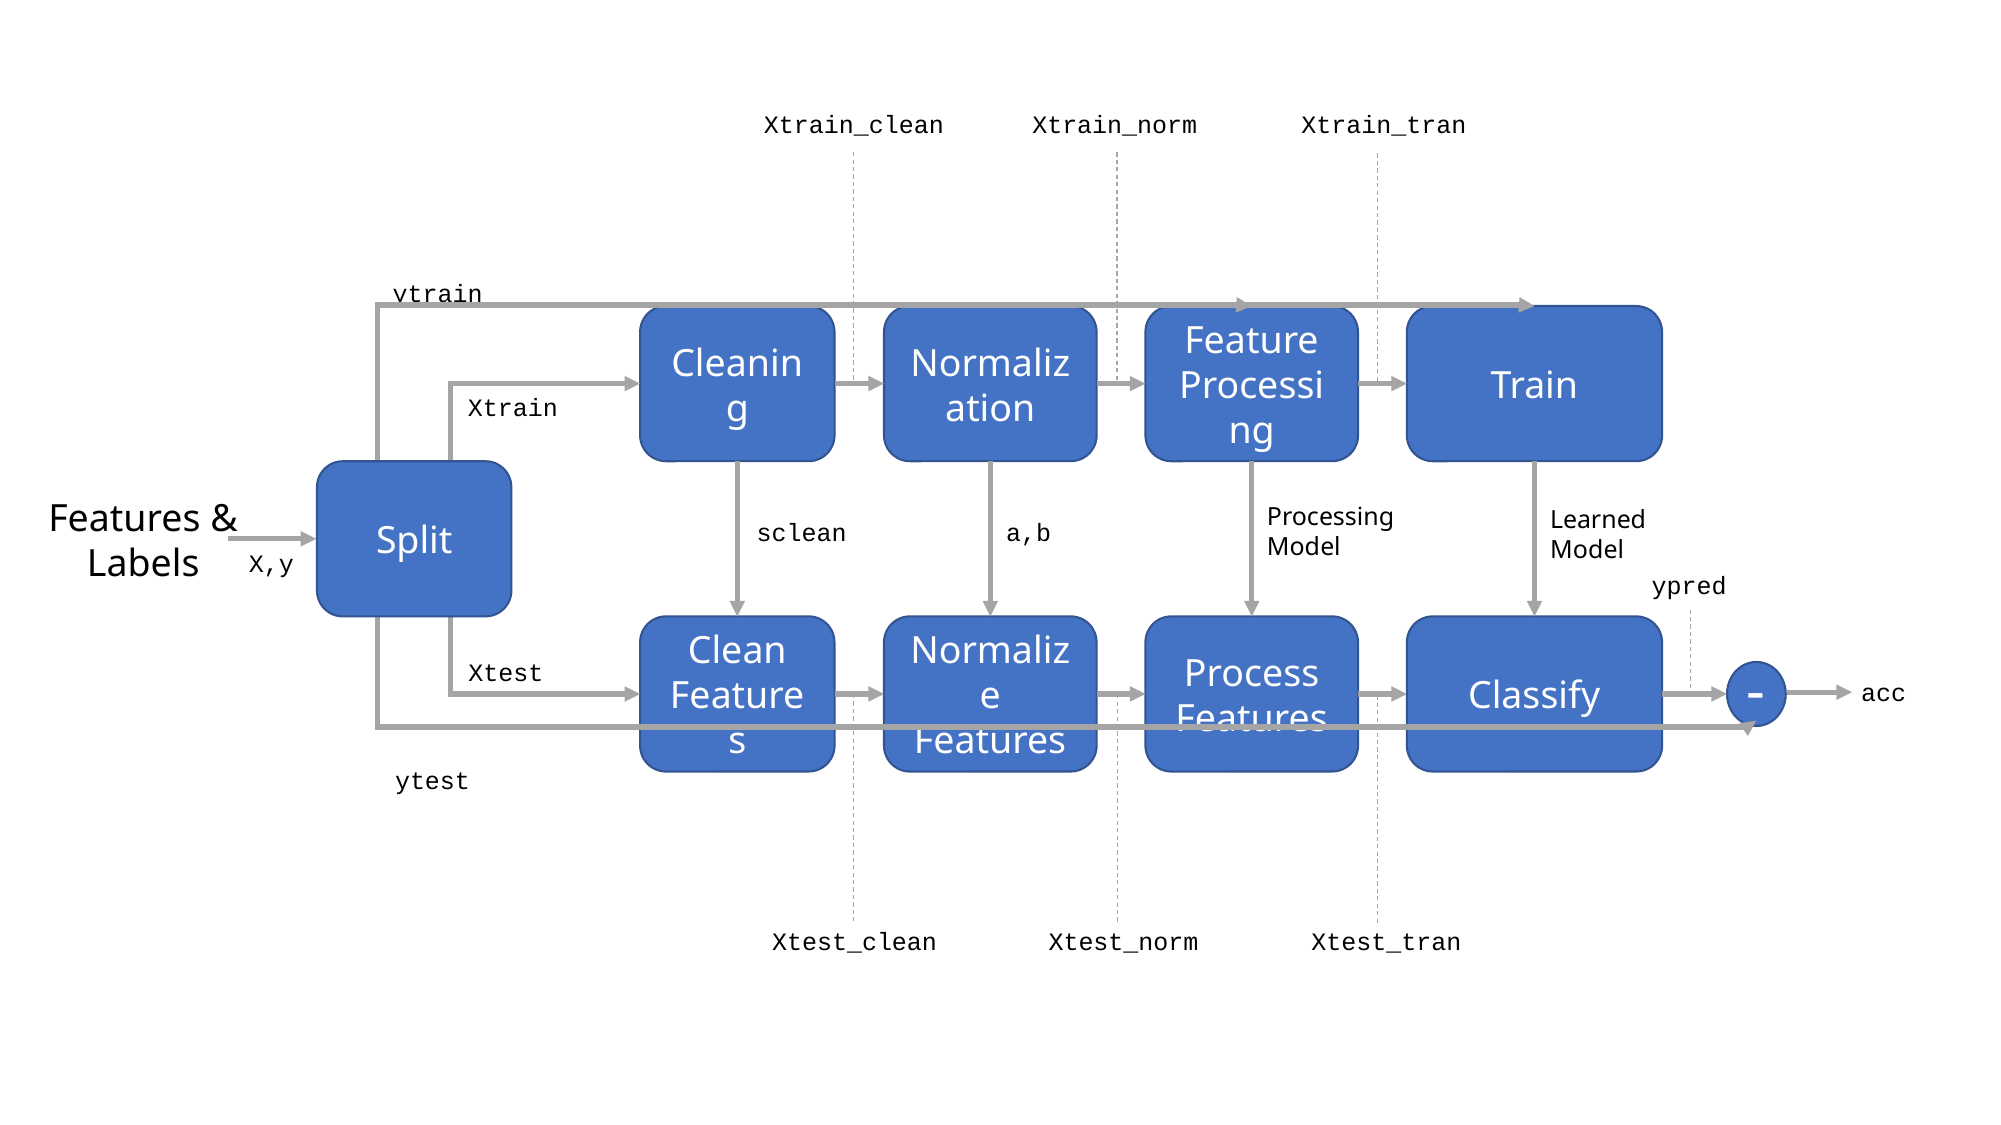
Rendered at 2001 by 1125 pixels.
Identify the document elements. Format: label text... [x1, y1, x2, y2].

text_box - [1731, 645, 1781, 731]
text_box Xtrain_norm [1122, 100, 1213, 146]
text_box acc [1846, 668, 1921, 714]
text_box Process Features [1144, 615, 1360, 724]
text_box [506, 327, 585, 518]
text_box Split [315, 460, 513, 618]
text_box Classify [1405, 730, 1664, 773]
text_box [737, 0, 878, 821]
text_box Xtrain [453, 384, 506, 430]
text_box Feature Processing [1144, 308, 1360, 463]
text_box Features & Labels [33, 486, 253, 591]
text_box Xtrain_tran [1286, 100, 1482, 146]
text_box Clean Features [639, 730, 737, 773]
text_box X,y [234, 539, 309, 585]
text_box Cleaning [639, 308, 737, 463]
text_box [506, 560, 585, 750]
text_box Xtest_norm [1122, 918, 1214, 964]
text_box Process Features [1144, 730, 1360, 773]
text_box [1012, 0, 1122, 1125]
text_box ytrain [377, 269, 498, 302]
text_box [1726, 675, 1731, 713]
text_box ytest [380, 757, 485, 803]
text_box [1781, 674, 1787, 714]
text_box Train [1405, 304, 1664, 463]
text_box Xtest_clean [757, 918, 953, 964]
text_box Classify [1405, 615, 1664, 724]
text_box ypred [1636, 562, 1742, 607]
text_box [878, 0, 1034, 963]
text_box Processing Model [1252, 493, 1410, 569]
text_box Clean Features [639, 615, 737, 724]
text_box Xtest [453, 649, 506, 695]
text_box Xtest_tran [1296, 918, 1477, 964]
text_box Learned Model [1535, 496, 1662, 572]
text_box ytrain [380, 308, 498, 315]
